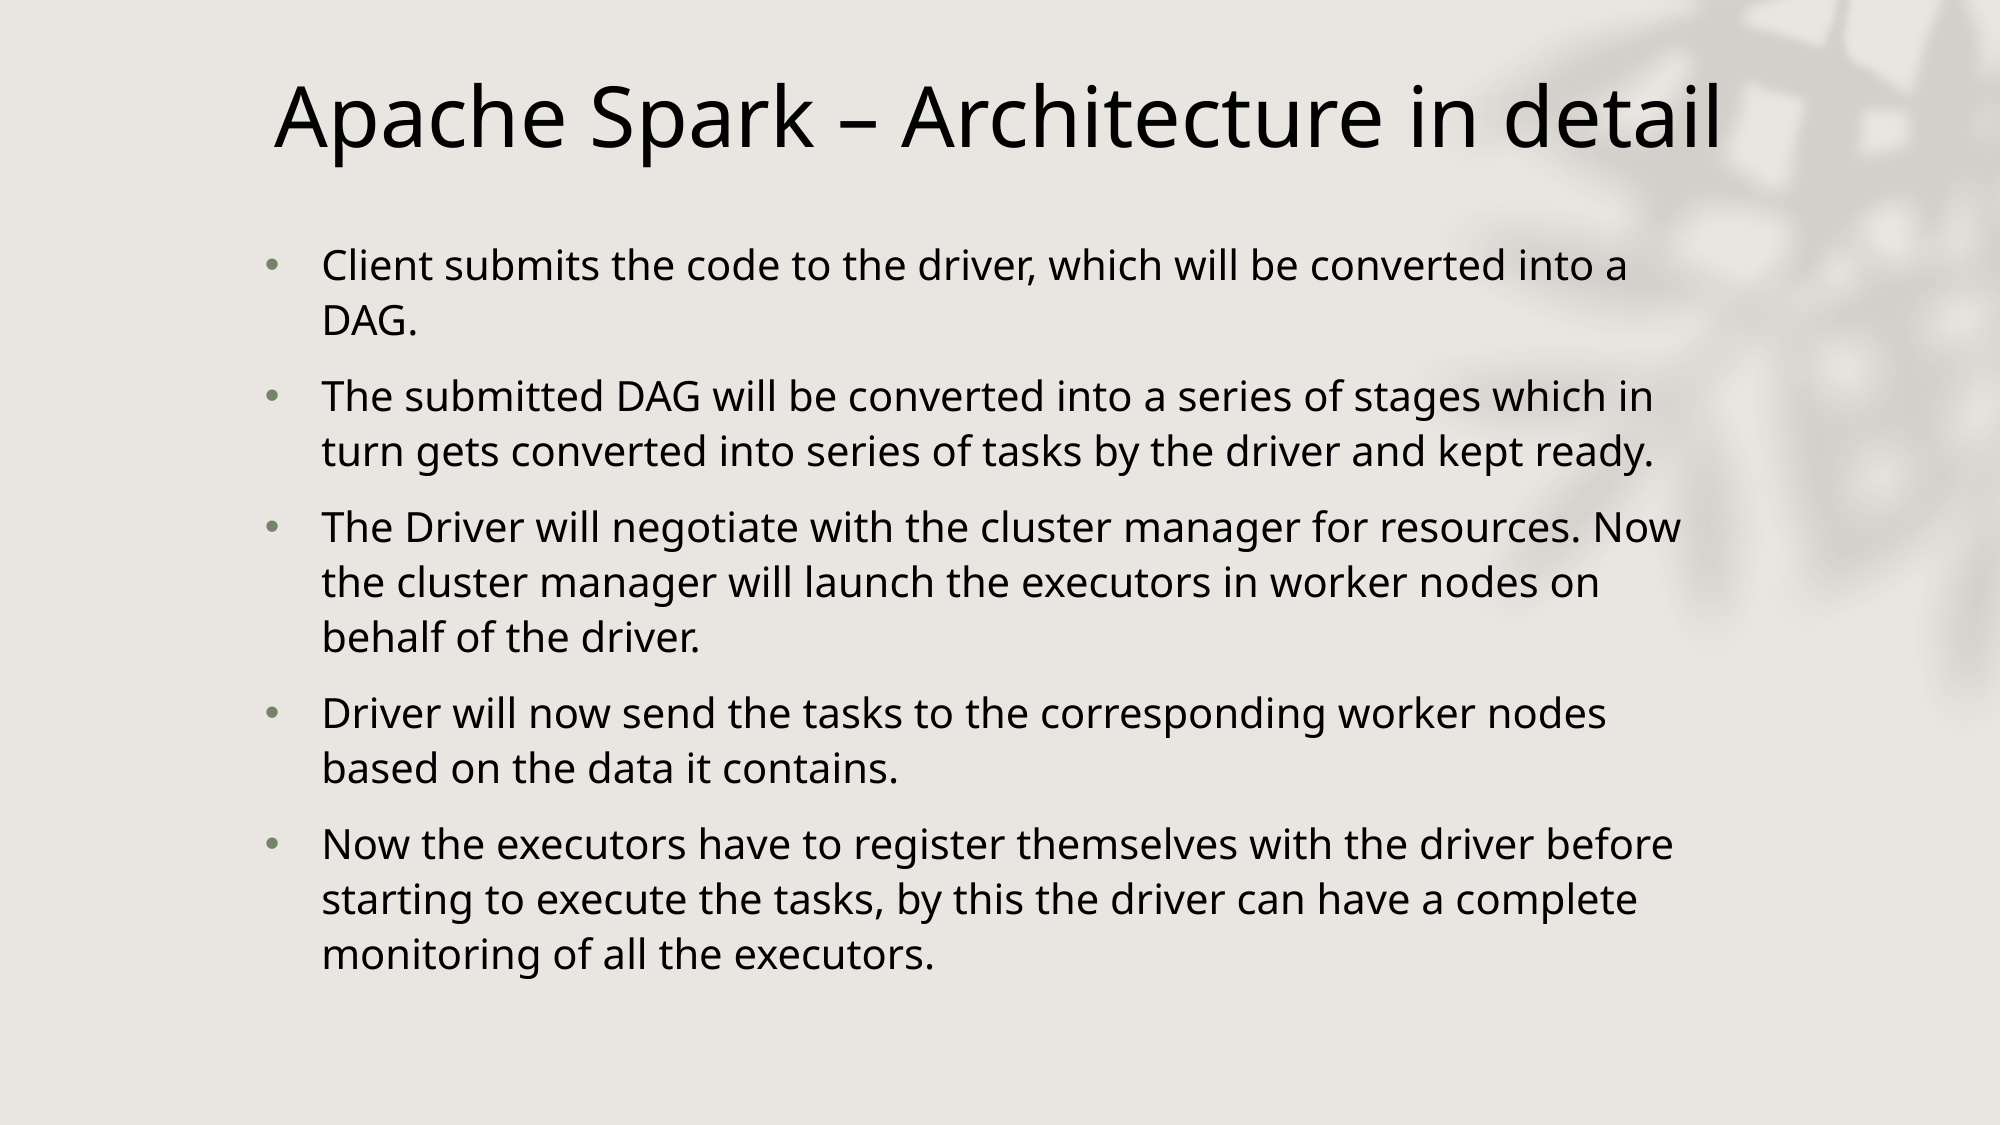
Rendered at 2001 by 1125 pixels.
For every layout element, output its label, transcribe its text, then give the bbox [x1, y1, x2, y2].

subtitle Client submits the code to the driver, which will be converted into a DAG. The submitted DAG will be converted into a series of stages which in turn gets converted into series of tasks by the driver and kept ready. The Driver will negotiate with the cluster manager for resources. Now the cluster manager will launch the executors in worker nodes on behalf of the driver. Driver will now send the tasks to the corresponding worker nodes based on the data it contains. Now the executors have to register themselves with the driver before starting to execute the tasks, by this the driver can have a complete monitoring of all the executors. [249, 226, 1750, 1018]
title Apache Spark – Architecture in detail [249, 49, 1750, 172]
